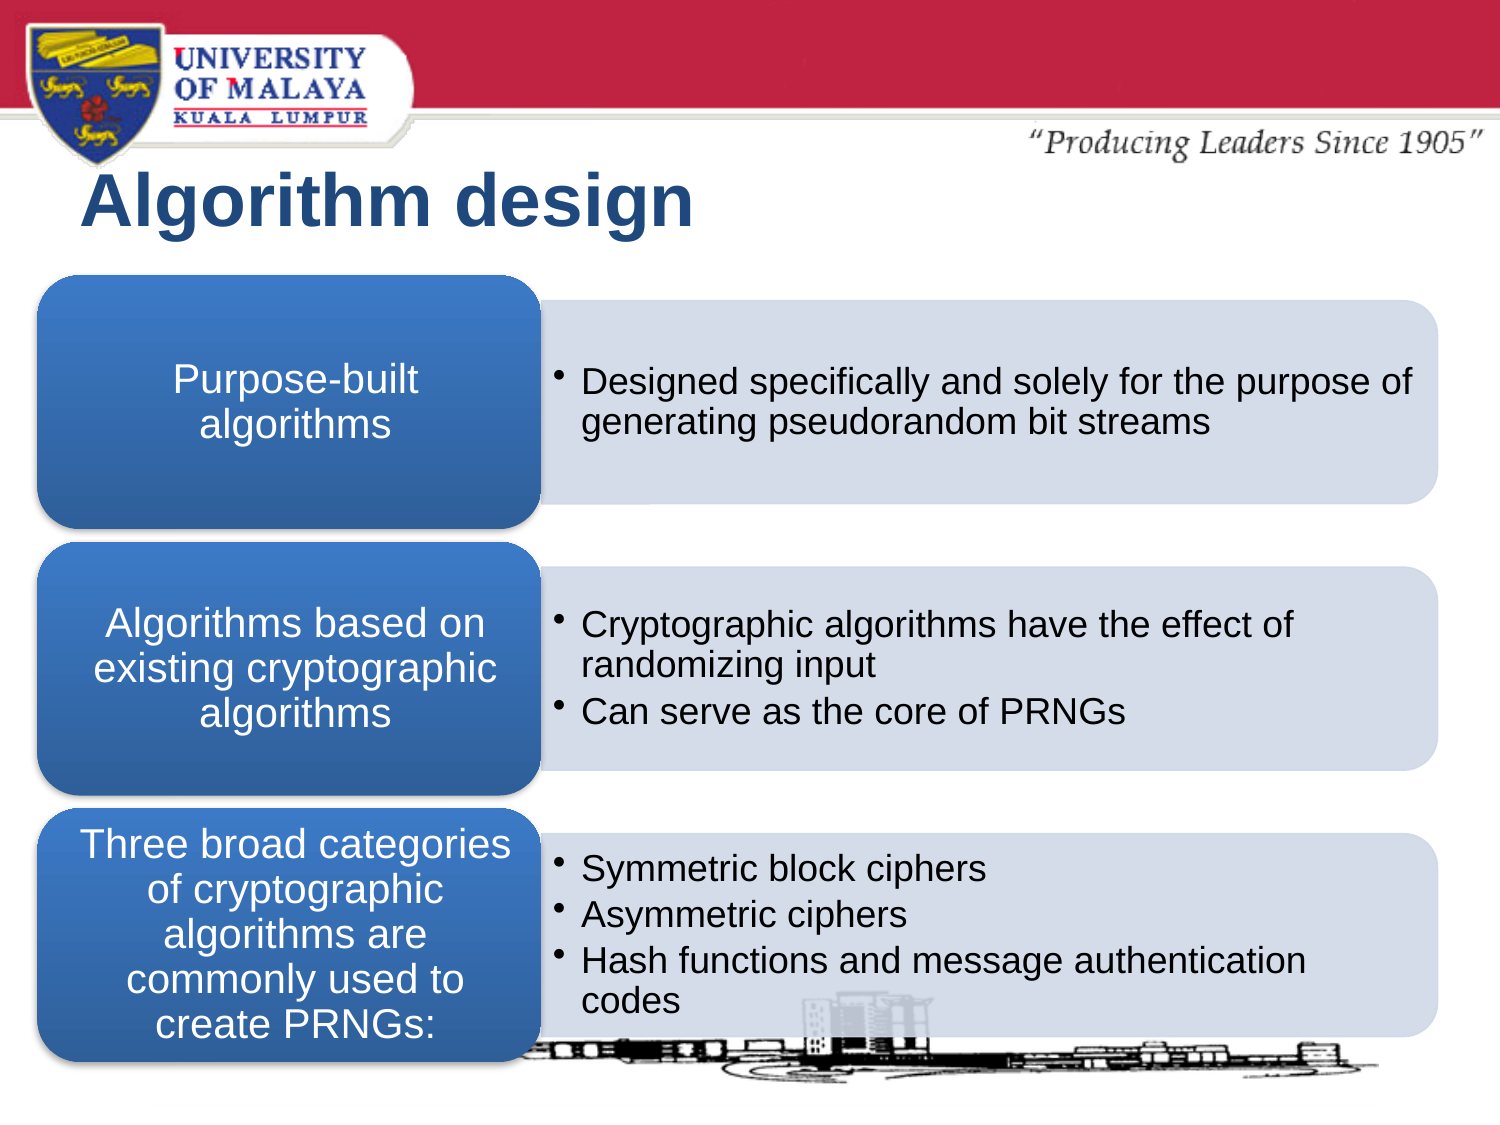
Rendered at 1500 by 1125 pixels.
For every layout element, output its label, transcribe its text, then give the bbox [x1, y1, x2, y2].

picture [147, 1063, 1379, 1106]
title Algorithm design [64, 150, 1448, 250]
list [37, 274, 1438, 1063]
picture [0, 0, 1500, 169]
